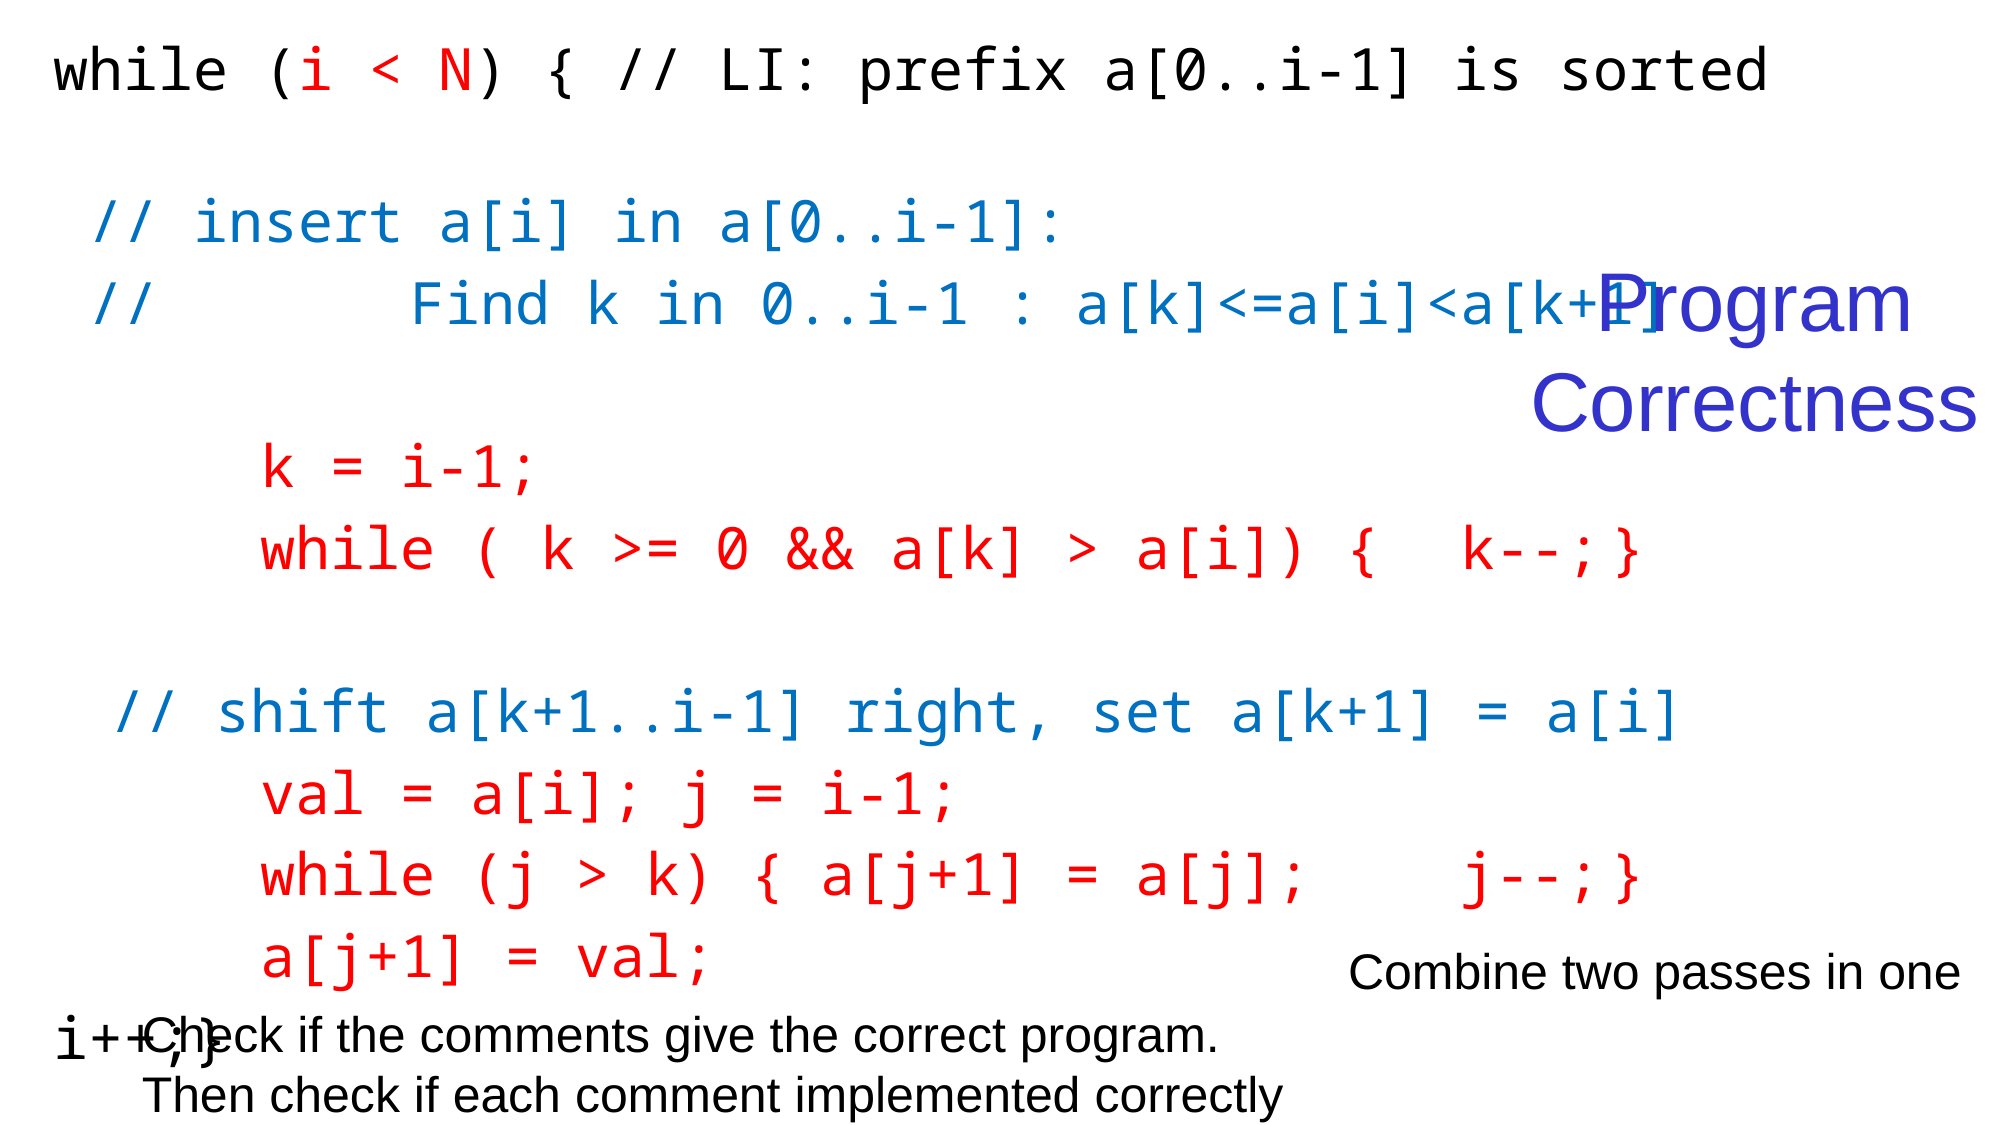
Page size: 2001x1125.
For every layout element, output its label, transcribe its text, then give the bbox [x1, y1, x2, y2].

text_box while (i < N) { // LI: prefix a[0..i-1] is sorted // insert a[i] in a[0..i-1]: // Find k in 0..i-1 : a[k]<=a[i]<a[k+1] k = i-1; while ( k >= 0 && a[k] > a[i]) { k--; } // shift a[k+1..i-1] right, set a[k+1] = a[i] val = a[i]; j = i-1; while (j > k) { a[j+1] = a[j]; j--; } a[j+1] = val; i++;} [38, 24, 1845, 995]
text_box Check if the comments give the correct program. Then check if each comment implemented correctly [127, 995, 1300, 1125]
title Program Correctness [1508, 298, 2000, 399]
text_box Combine two passes in one [1333, 932, 1977, 1008]
